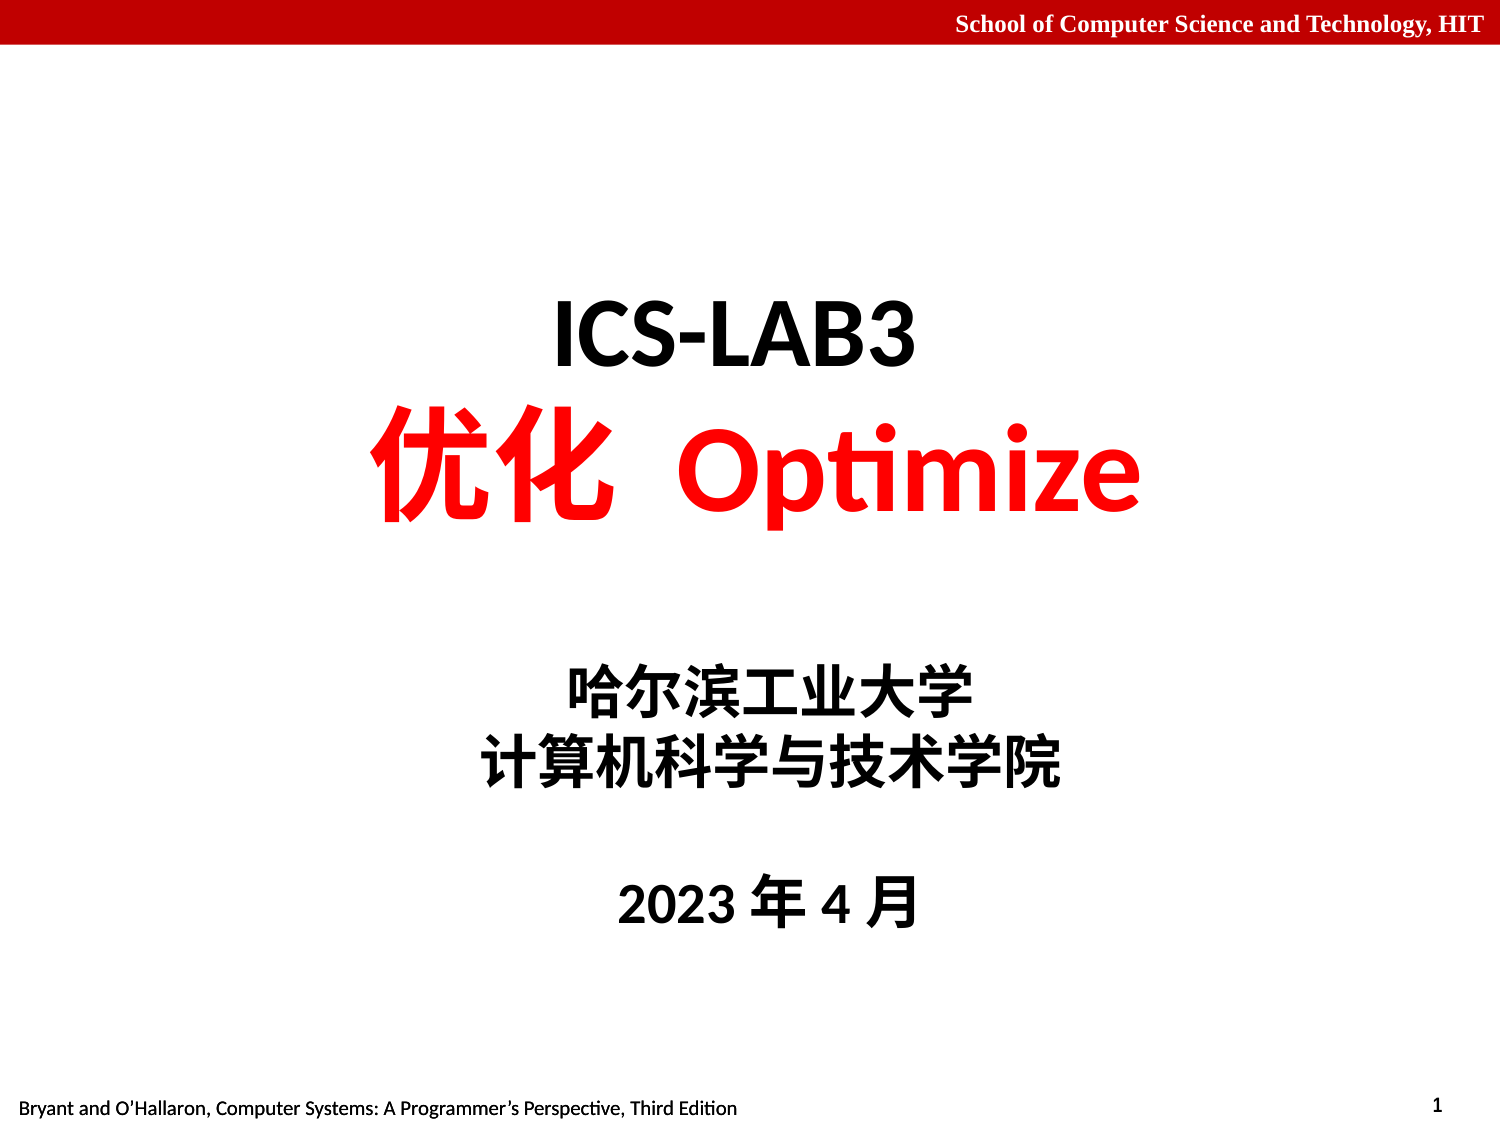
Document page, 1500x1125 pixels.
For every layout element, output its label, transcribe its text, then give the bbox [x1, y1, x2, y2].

text_box 哈尔滨工业大学 计算机科学与技术学院 2023年4月 [149, 600, 1392, 991]
title ICS-LAB3 优化 Optimize [124, 187, 1367, 617]
